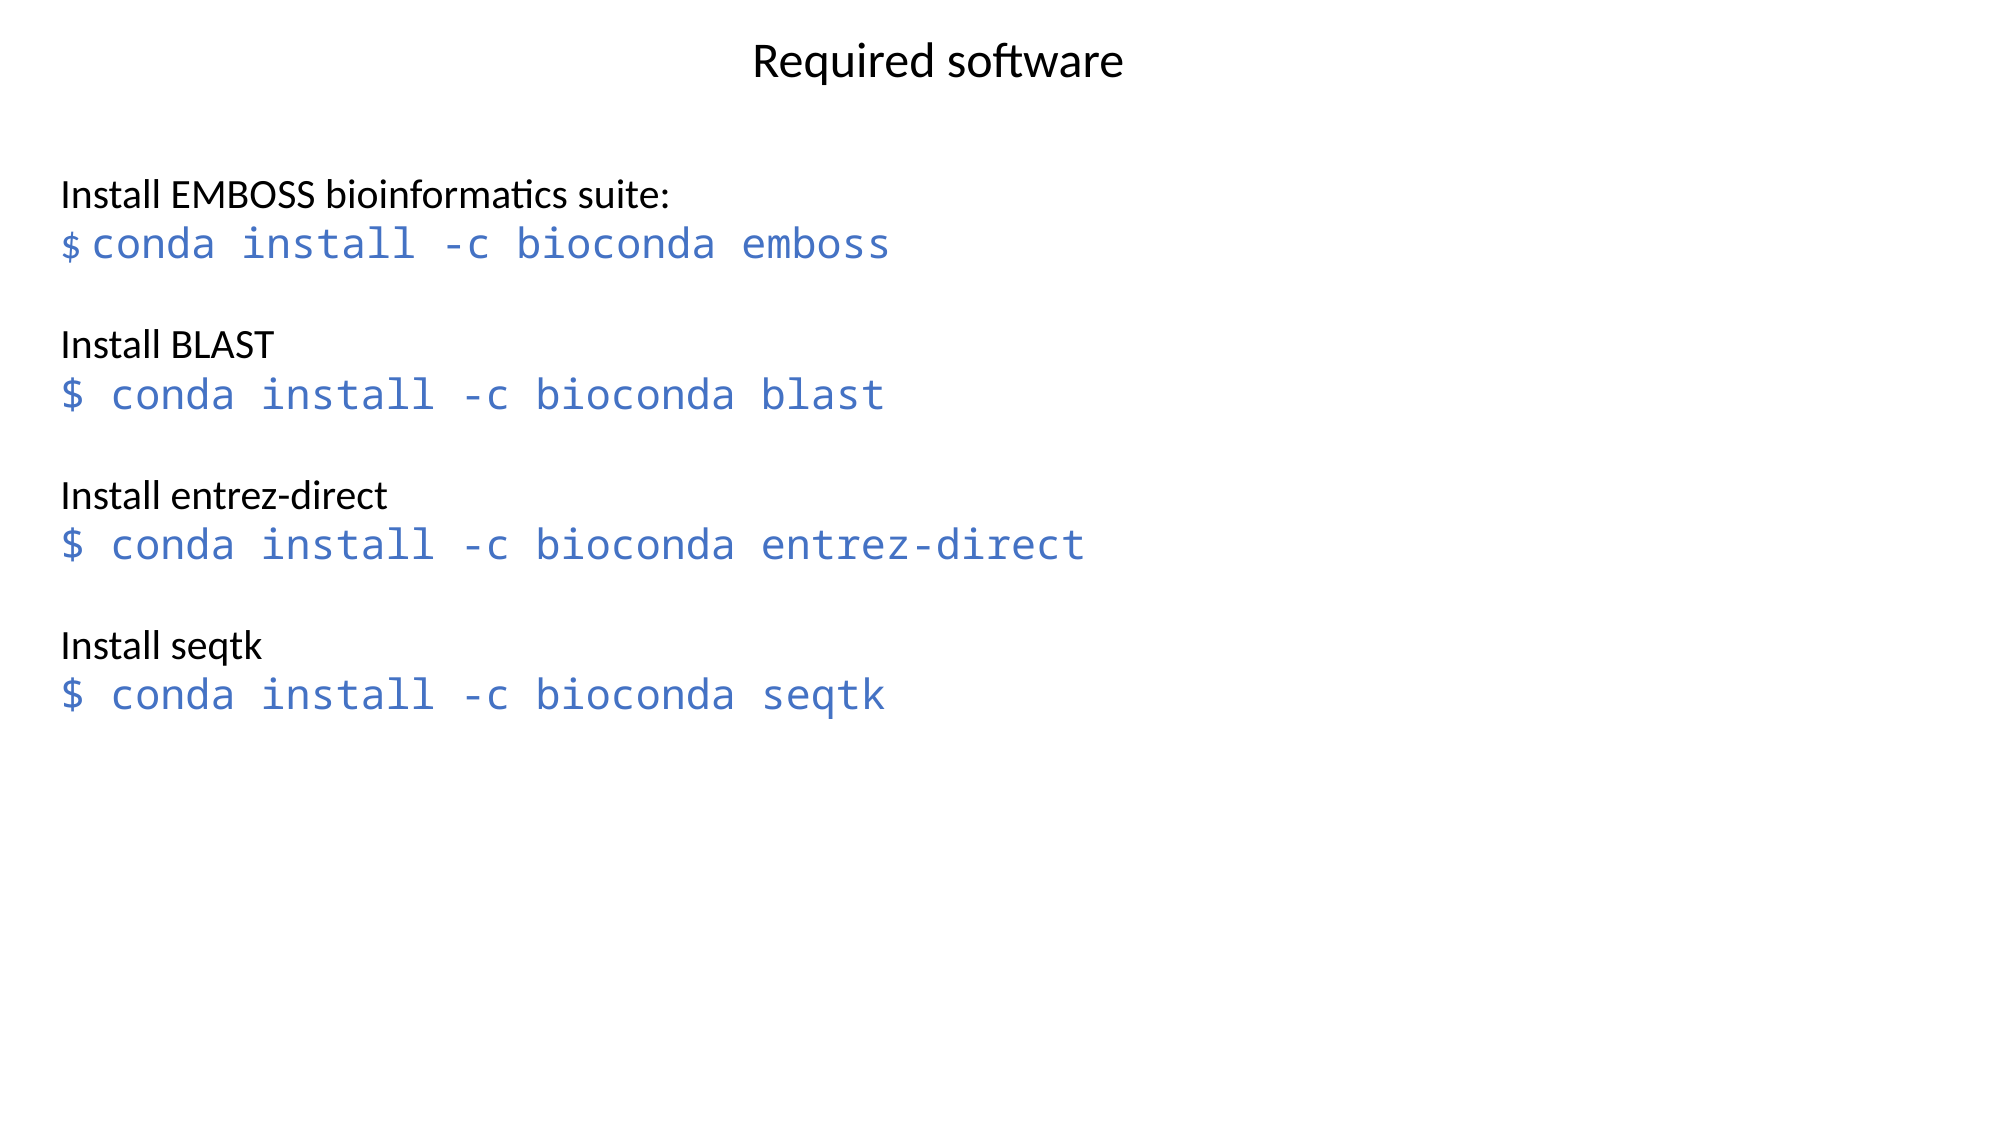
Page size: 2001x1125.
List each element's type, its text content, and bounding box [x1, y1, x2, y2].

text_box Install EMBOSS bioinformatics suite: $ conda install -c bioconda emboss Install BLAST $ conda install -c bioconda blast Install entrez-direct $ conda install -c bioconda entrez-direct Install seqtk $ conda install -c bioconda seqtk [45, 159, 1101, 975]
text_box Required software [737, 19, 1140, 140]
